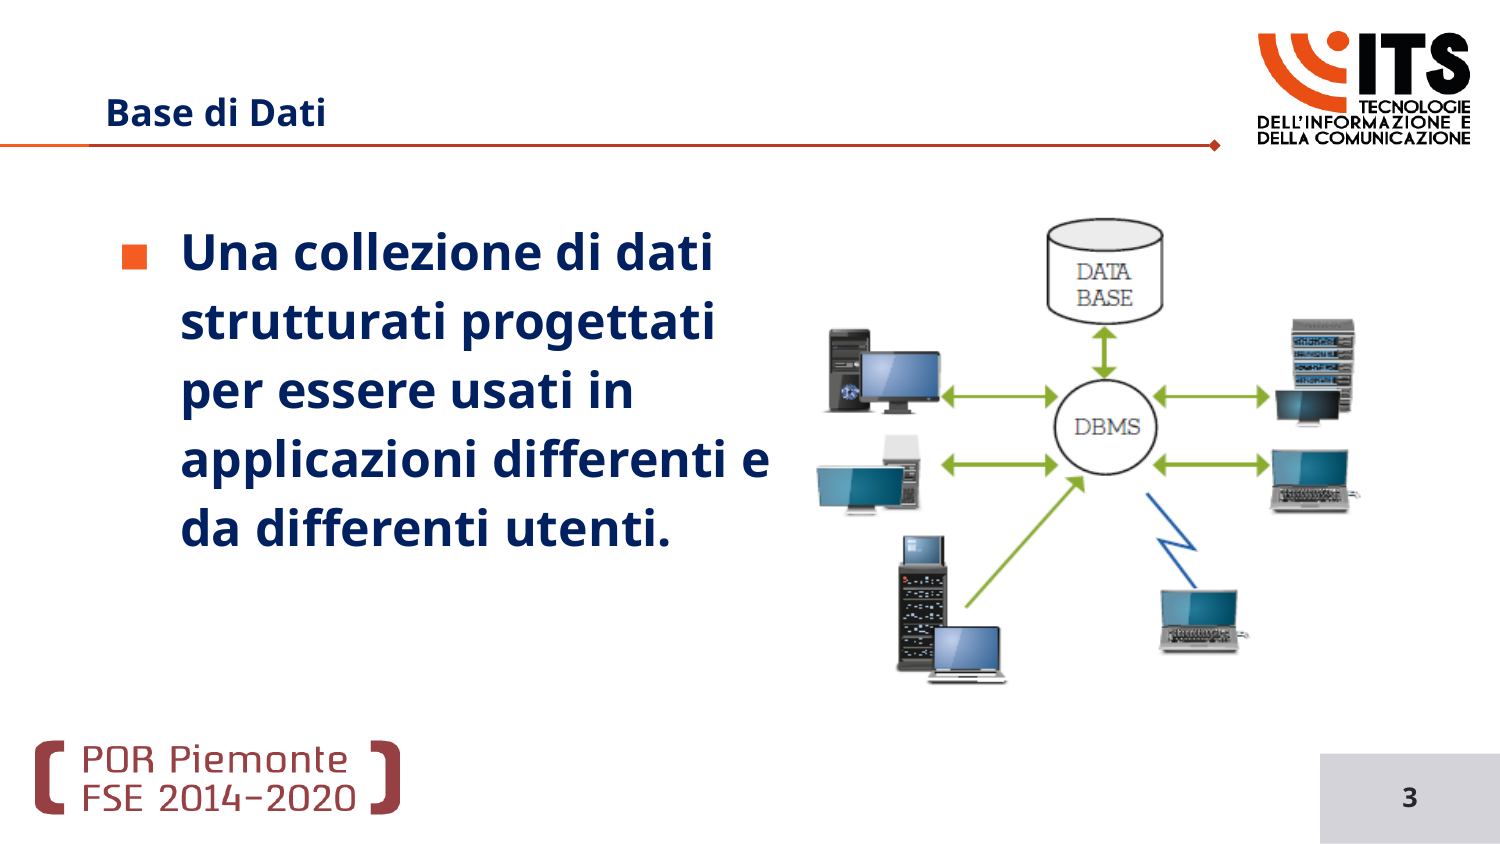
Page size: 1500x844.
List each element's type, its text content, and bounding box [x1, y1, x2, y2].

picture [0, 0, 1500, 844]
list Una collezione di dati strutturati progettati per essere usati in applicazioni differenti e da differenti utenti. [90, 196, 791, 681]
slide_number 3 [1320, 753, 1500, 844]
title Base di Dati [90, 59, 1215, 150]
